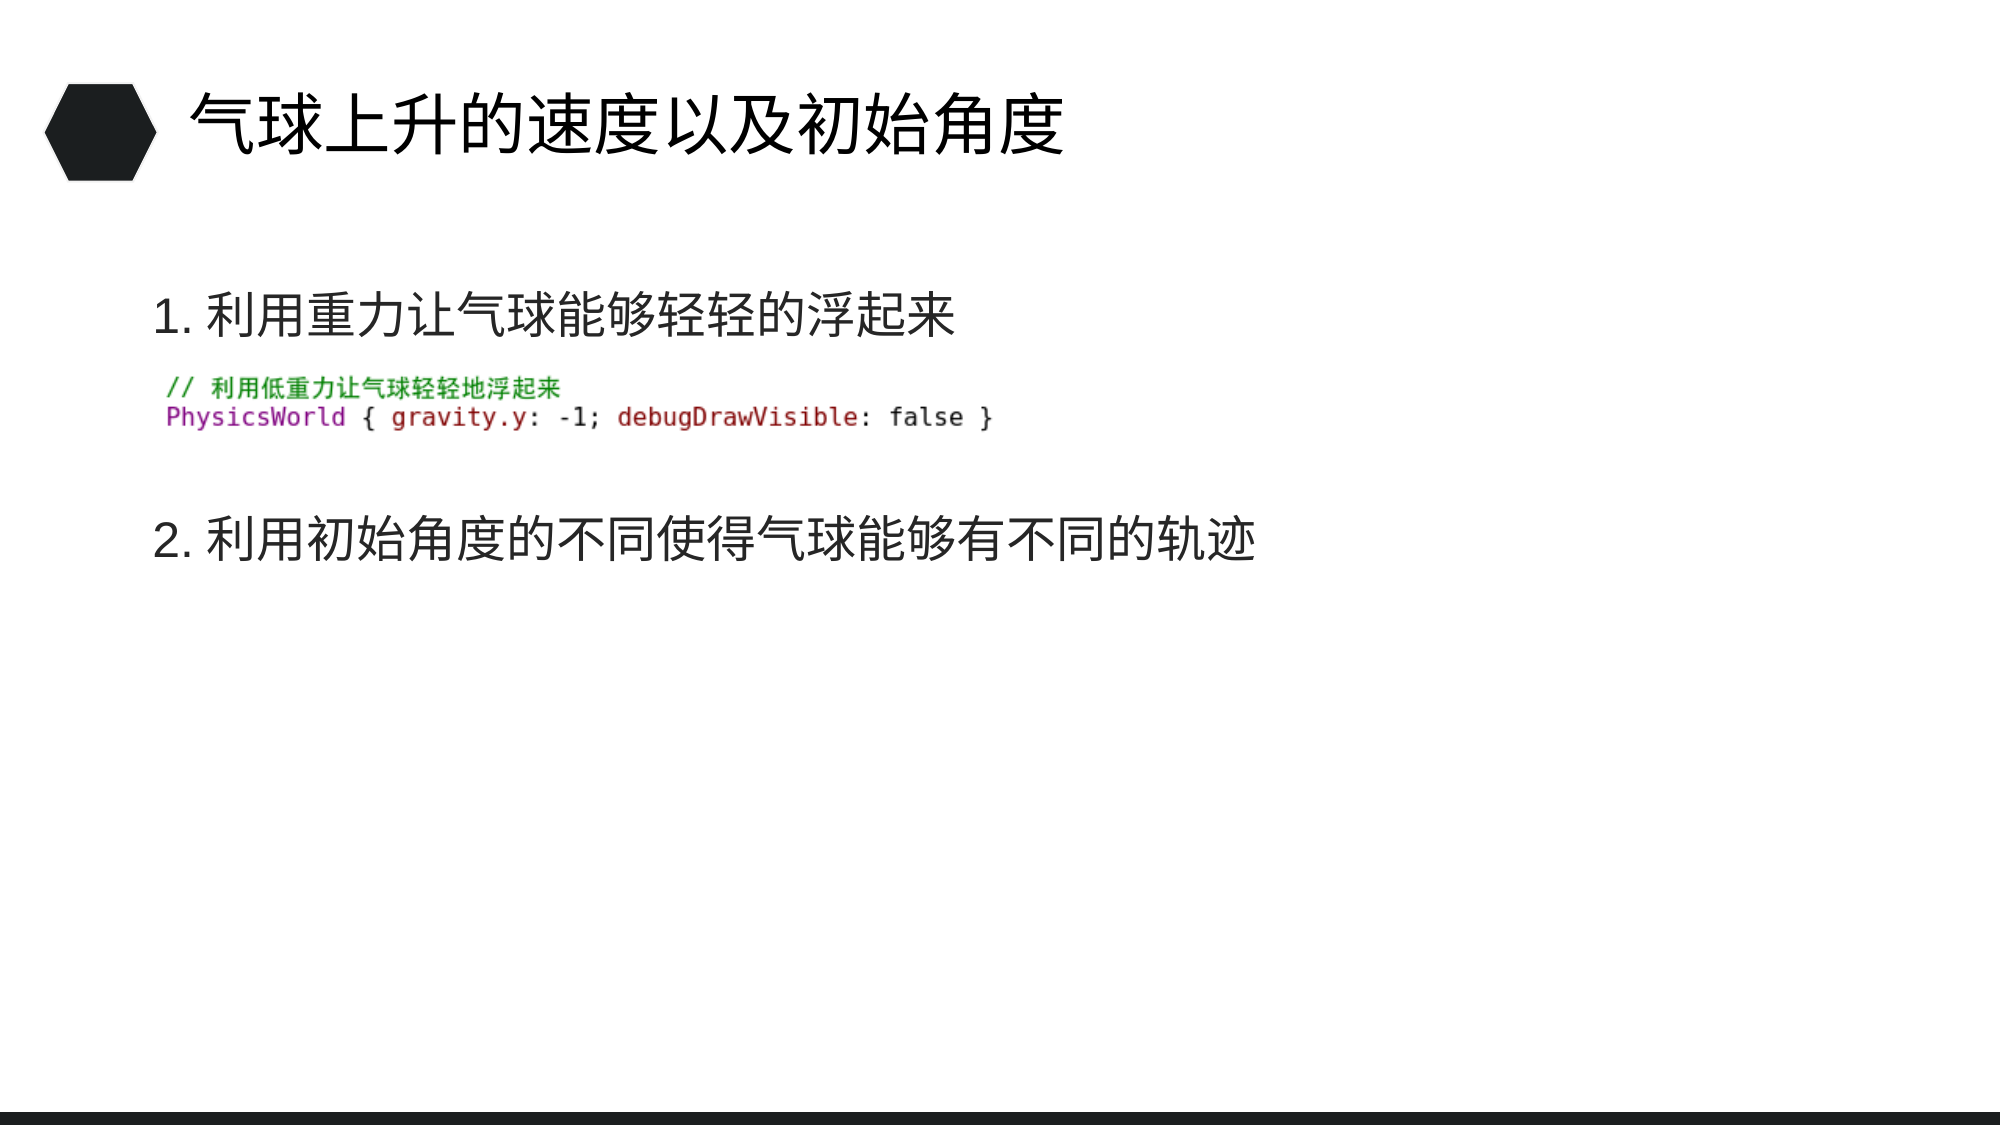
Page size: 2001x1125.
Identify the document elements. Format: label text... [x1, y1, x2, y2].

picture [137, 358, 1060, 464]
list 1.利用重力让气球能够轻轻的浮起来 2.利用初始角度的不同使得气球能够有不同的轨迹 [137, 282, 1863, 997]
title 气球上升的速度以及初始角度 [173, 82, 1900, 253]
